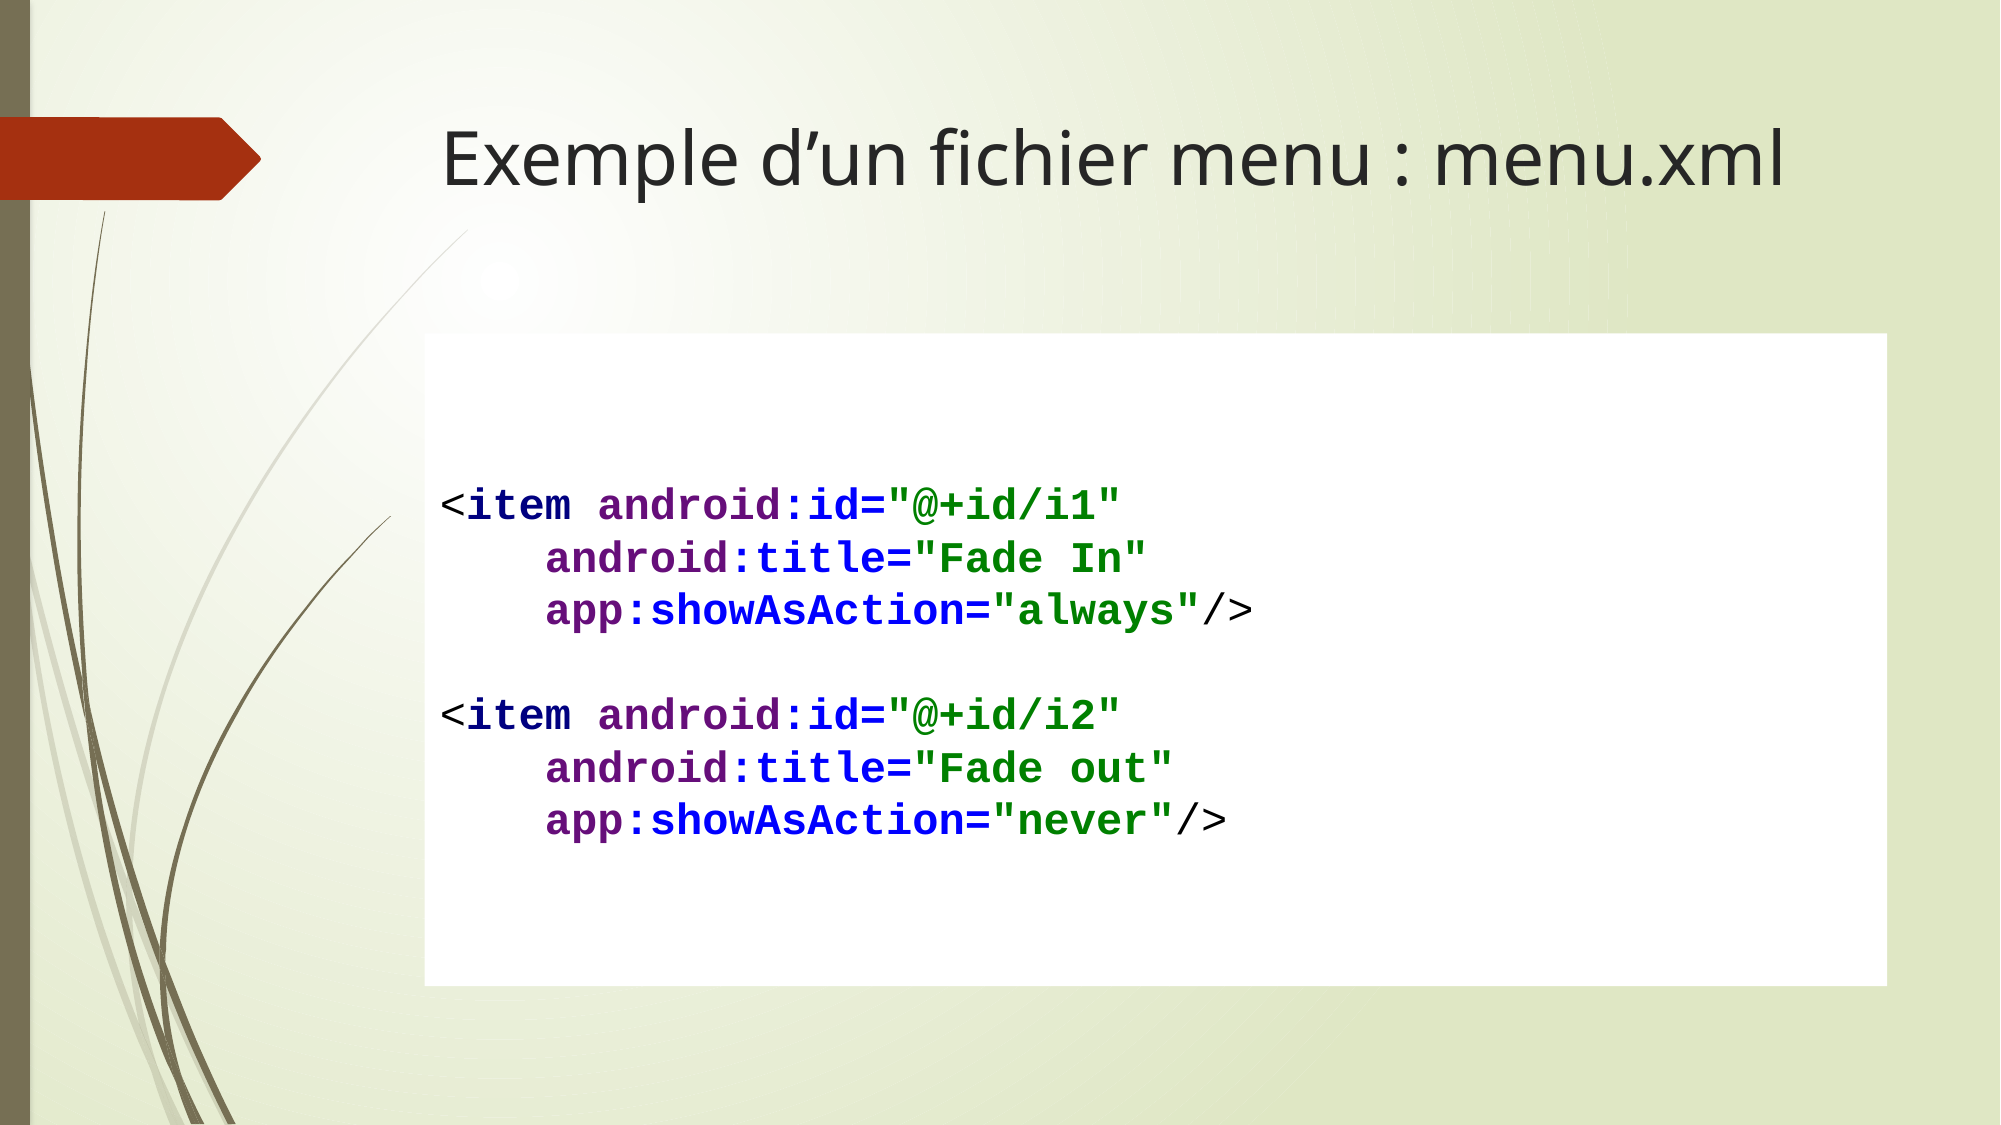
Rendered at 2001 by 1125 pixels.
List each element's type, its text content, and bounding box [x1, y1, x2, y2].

list <item android:id="@+id/i1" android:title="Fade In" app:showAsAction="always"/> <item android:id="@+id/i2" android:title="Fade out" app:showAsAction="never"/> [424, 333, 1888, 987]
title Exemple d’un fichier menu : menu.xml [425, 102, 1888, 313]
